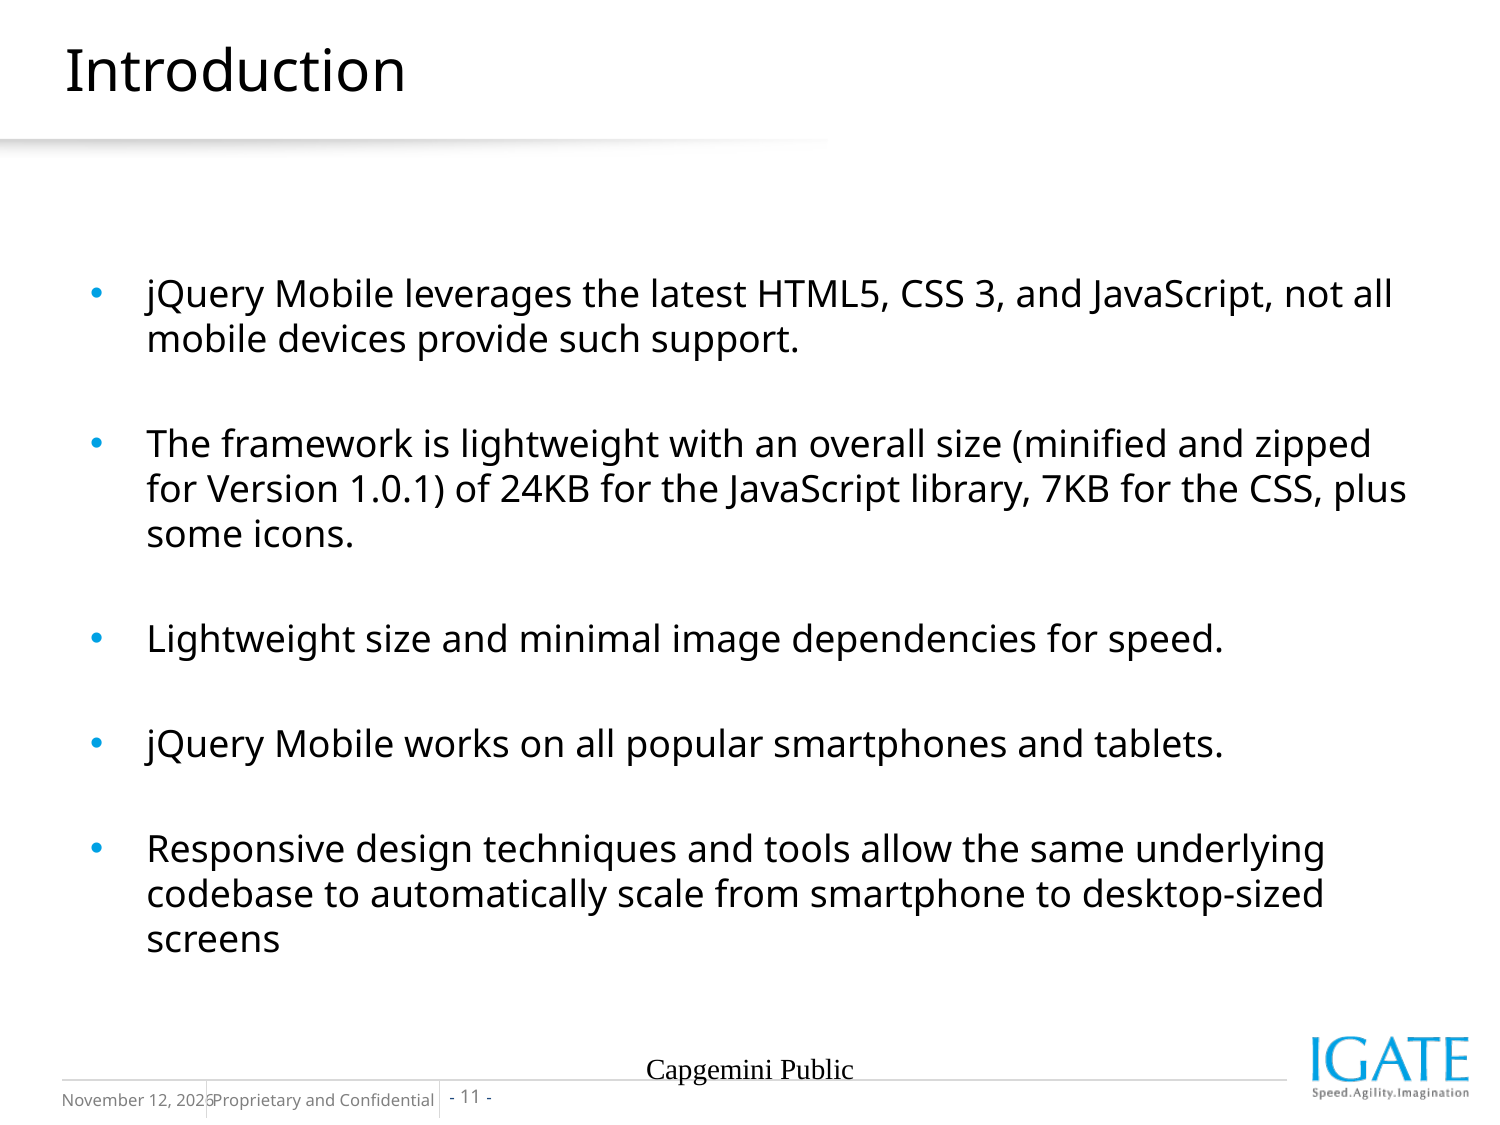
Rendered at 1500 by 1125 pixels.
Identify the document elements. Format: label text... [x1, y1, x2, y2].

picture [1304, 1028, 1475, 1105]
footer Capgemini Public [512, 1042, 988, 1103]
title Introduction [50, 3, 1400, 134]
picture [0, 112, 919, 174]
list jQuery Mobile leverages the latest HTML5, CSS 3, and JavaScript, not all mobile devices provide such support. The framework is lightweight with an overall size (minified and zipped for Version 1.0.1) of 24KB for the JavaScript library, 7KB for the CSS, plus some icons. Lightweight size and minimal image dependencies for speed. jQuery Mobile works on all popular smartphones and tablets. Responsive design techniques and tools allow the same underlying codebase to automatically scale from smartphone to desktop-sized screens [75, 262, 1425, 1005]
